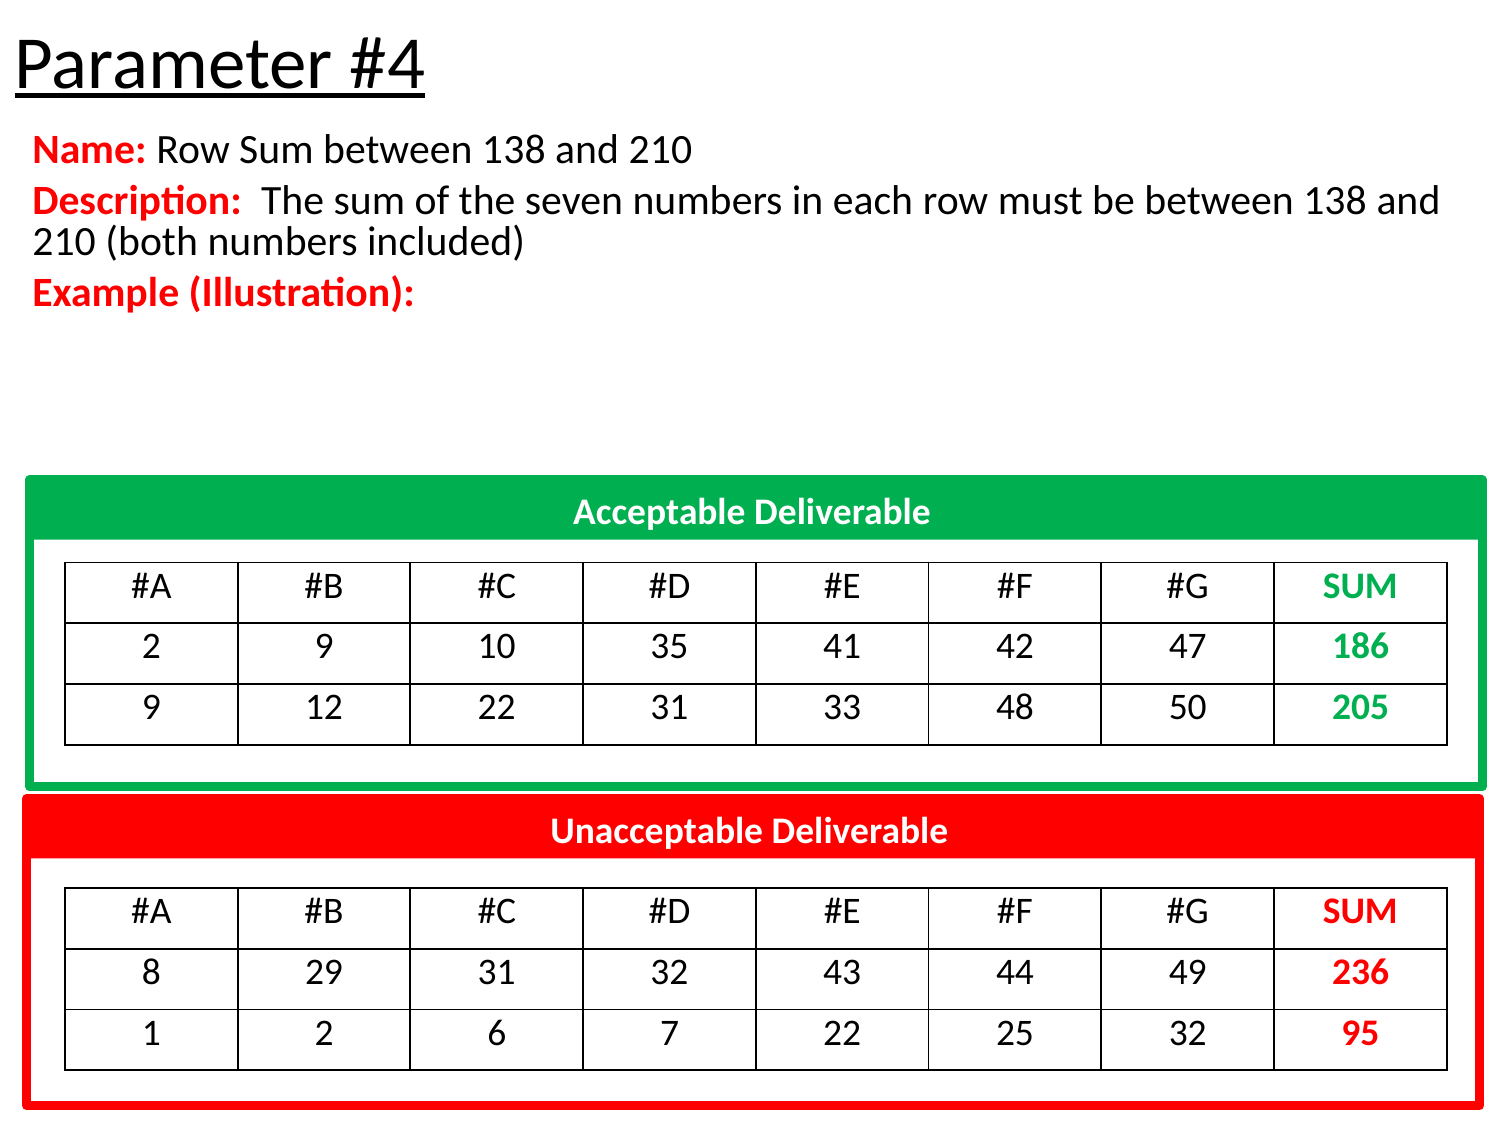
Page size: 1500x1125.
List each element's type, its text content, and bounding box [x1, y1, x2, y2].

text_box Parameter #4 [0, 0, 1350, 140]
text_box Name: Row Sum between 138 and 210 Description: The sum of the seven numbers in each row must be between 138 and 210 (both numbers included) Example (Illustration): [17, 125, 1483, 868]
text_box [26, 798, 1480, 1106]
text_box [29, 479, 1483, 788]
